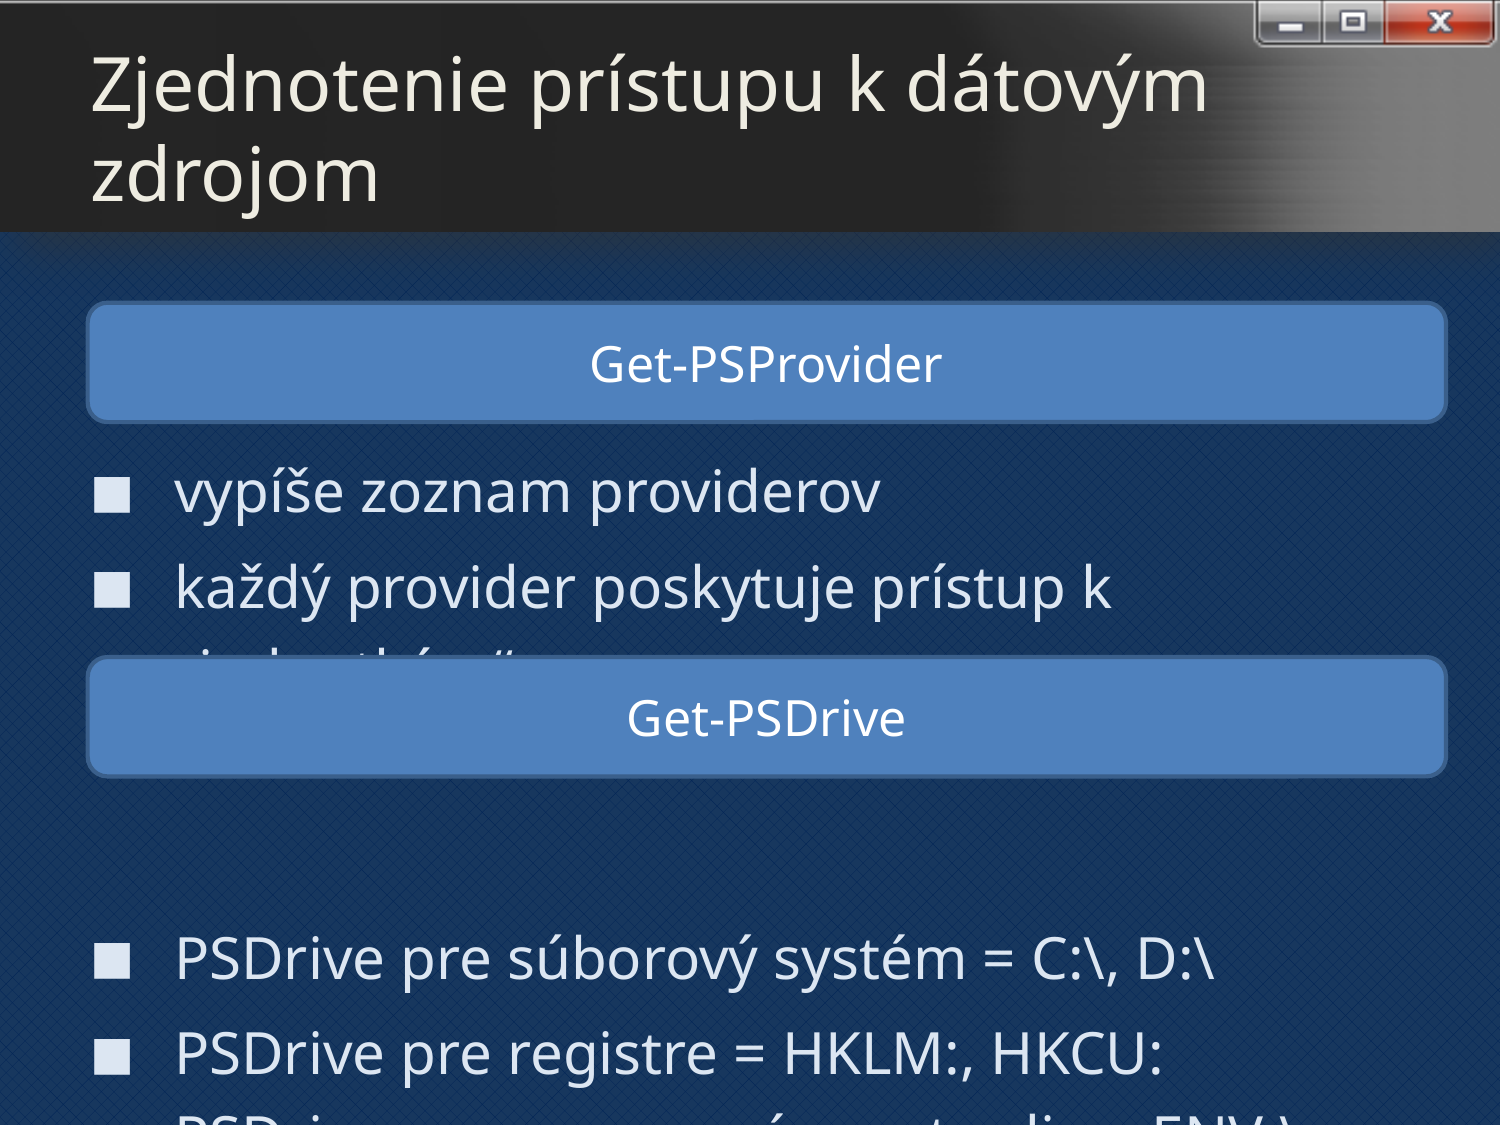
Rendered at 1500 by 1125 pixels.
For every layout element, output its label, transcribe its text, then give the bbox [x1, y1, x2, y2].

picture [0, 0, 1500, 232]
text_box Get-PSProvider [85, 300, 1449, 425]
list vypíše zoznam providerov každý provider poskytuje prístup k „jednotkám“ PSDrive pre súborový systém = C:\, D:\ PSDrive pre registre = HKLM:, HKCU: PSDrive pre premenné prostredia = ENV:\ [75, 432, 1425, 1005]
title Zjednotenie prístupu k dátovým zdrojom [75, 45, 1425, 209]
text_box Get-PSDrive [85, 654, 1449, 779]
